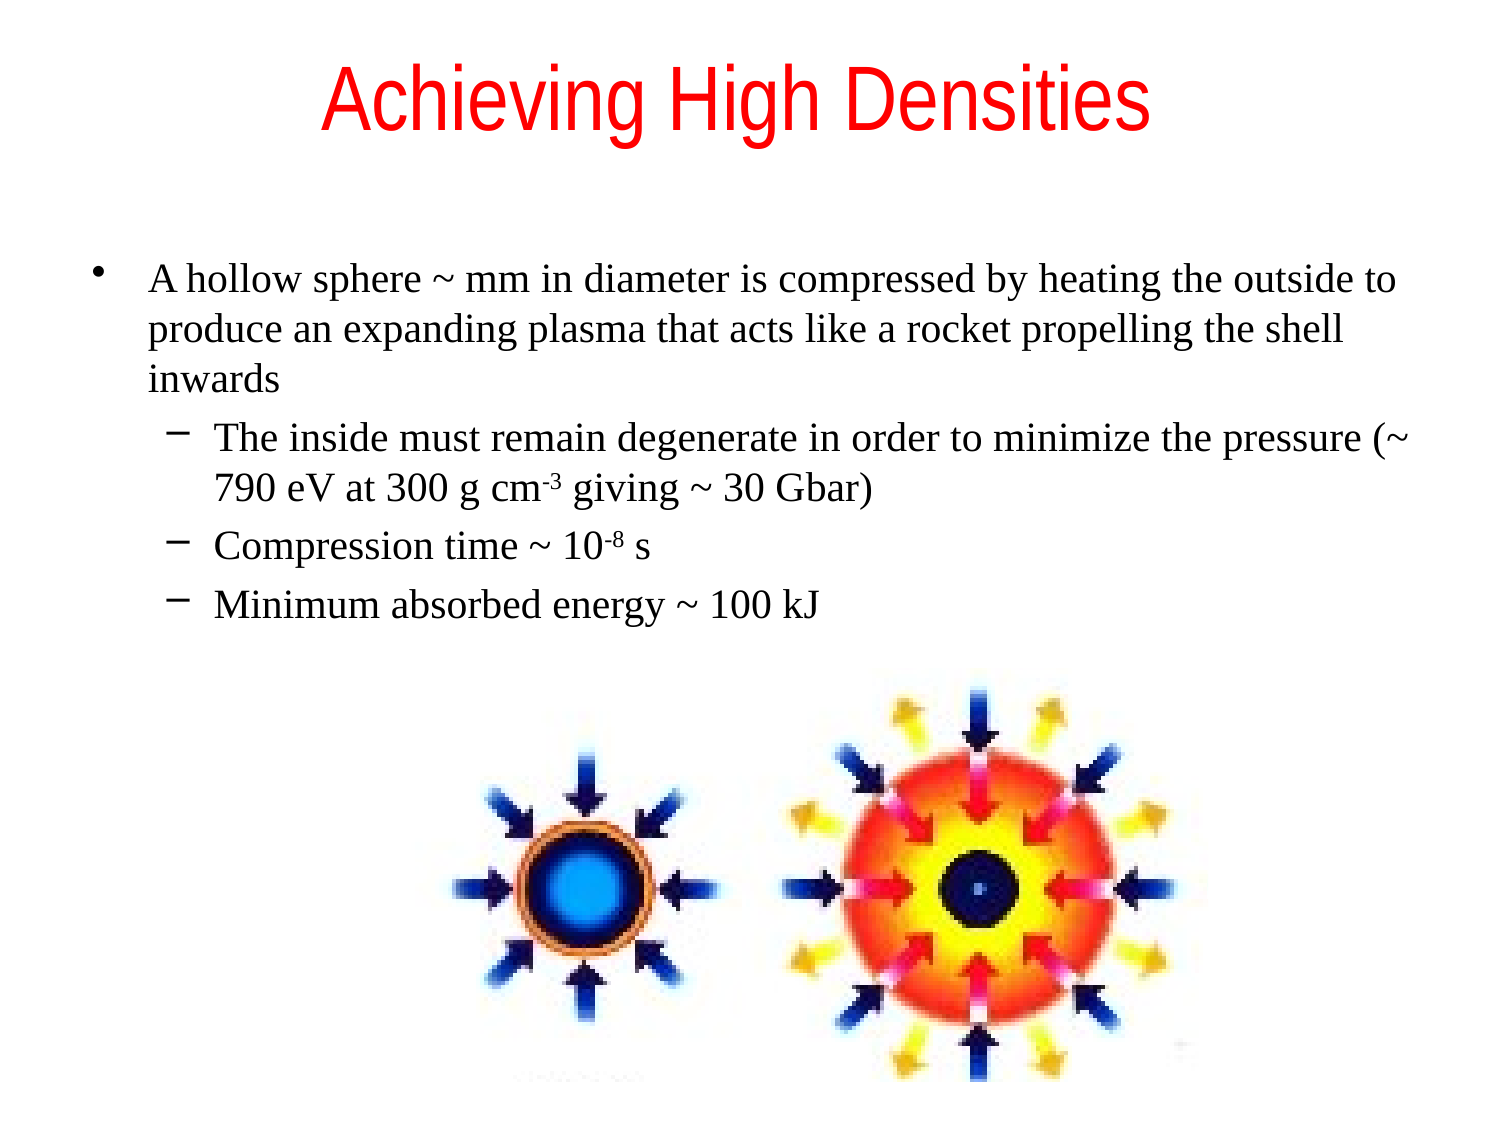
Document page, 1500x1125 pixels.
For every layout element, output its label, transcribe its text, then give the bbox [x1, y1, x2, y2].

picture [349, 668, 1209, 1082]
title Achieving High Densities [99, 0, 1376, 188]
list A hollow sphere ~ mm in diameter is compressed by heating the outside to produce an expanding plasma that acts like a rocket propelling the shell inwards The inside must remain degenerate in order to minimize the pressure (~ 790 eV at 300 g cm-3 giving ~ 30 Gbar) Compression time ~ 10-8 s Minimum absorbed energy ~ 100 kJ [76, 243, 1427, 987]
